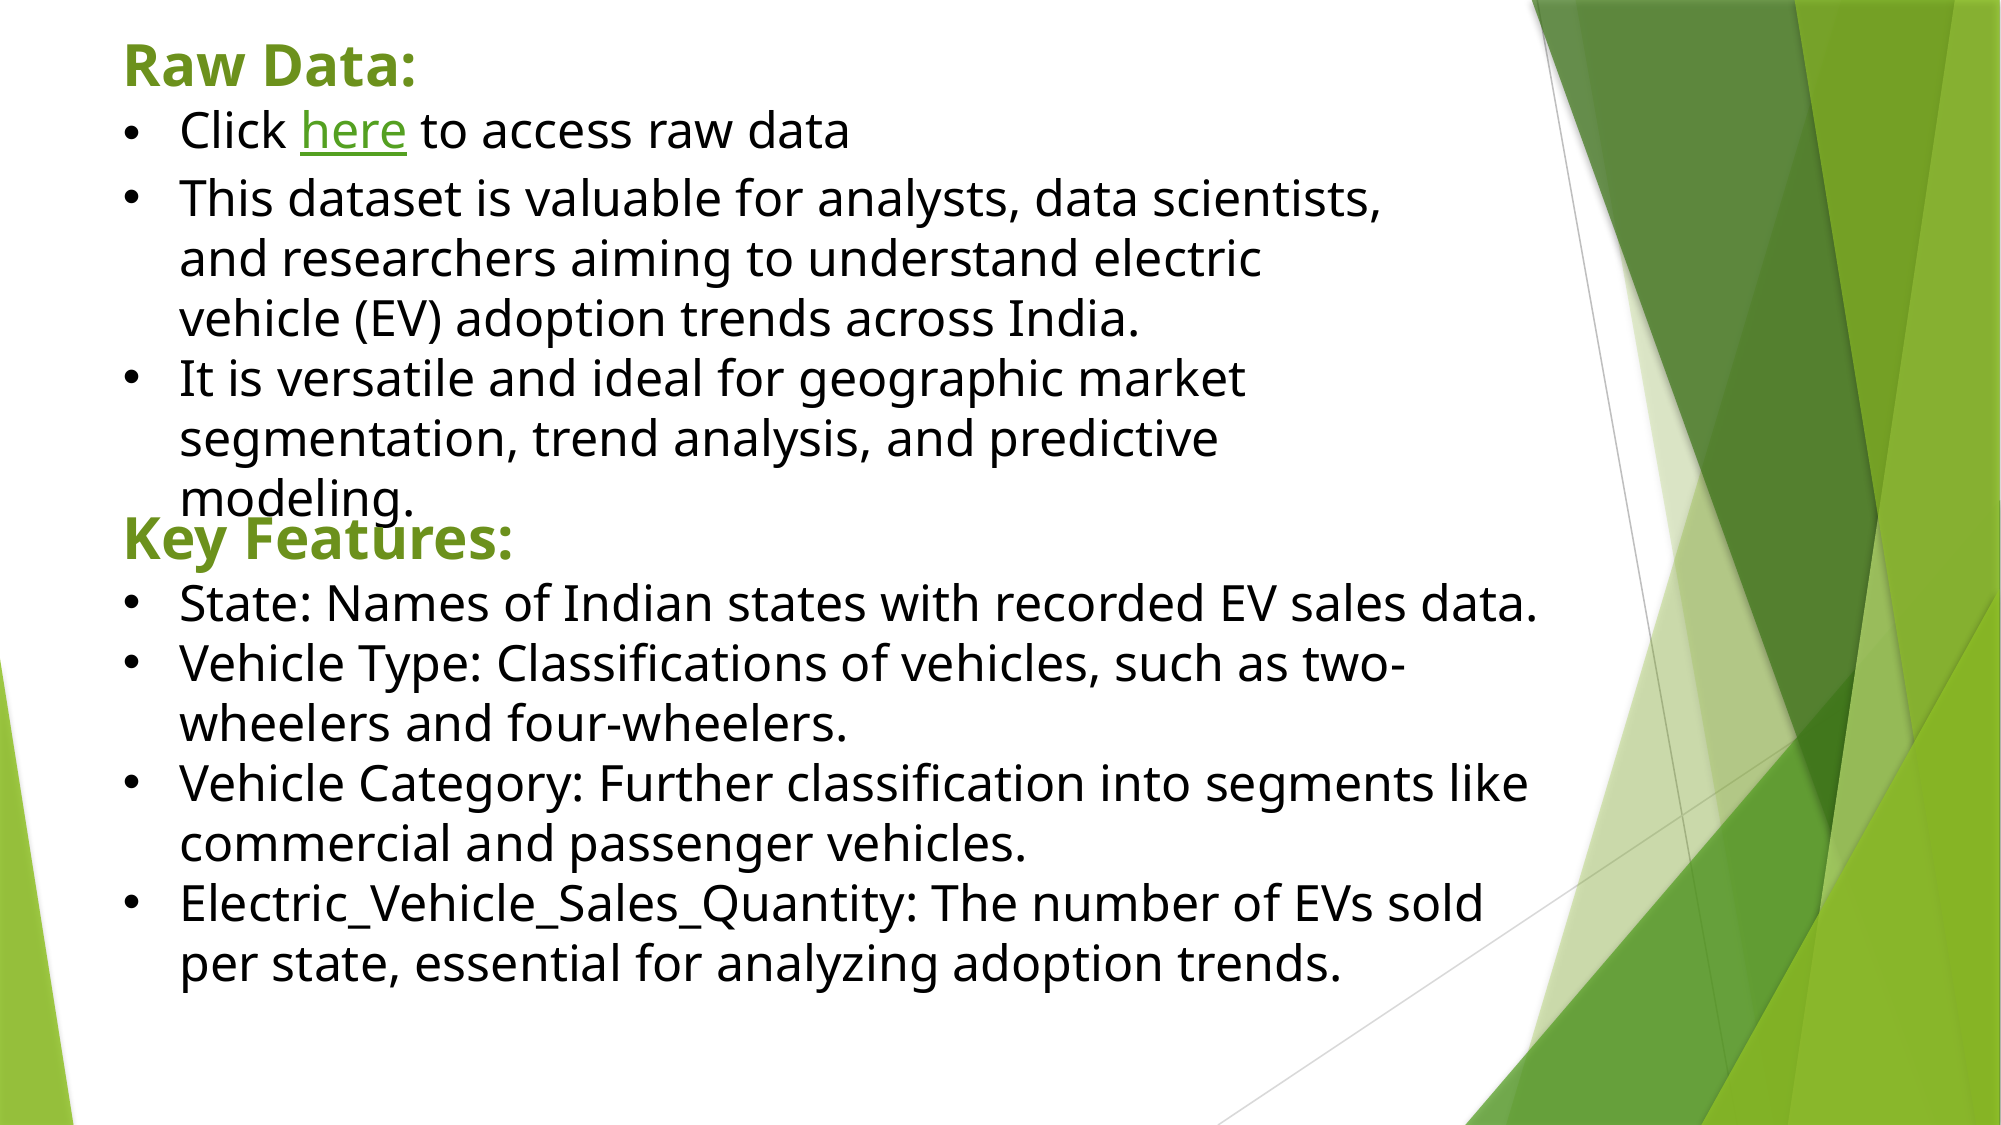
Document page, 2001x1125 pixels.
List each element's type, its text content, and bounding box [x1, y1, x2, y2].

text_box Raw Data: Click here to access raw data This dataset is valuable for analysts, data scientists, and researchers aiming to understand electric vehicle (EV) adoption trends across India. It is versatile and ideal for geographic market segmentation, trend analysis, and predictive modeling. [108, 20, 1453, 493]
text_box Key Features: State: Names of Indian states with recorded EV sales data. Vehicle Type: Classifications of vehicles, such as two-wheelers and four-wheelers. Vehicle Category: Further classification into segments like commercial and passenger vehicles. Electric_Vehicle_Sales_Quantity: The number of EVs sold per state, essential for analyzing adoption trends. [108, 493, 1574, 999]
